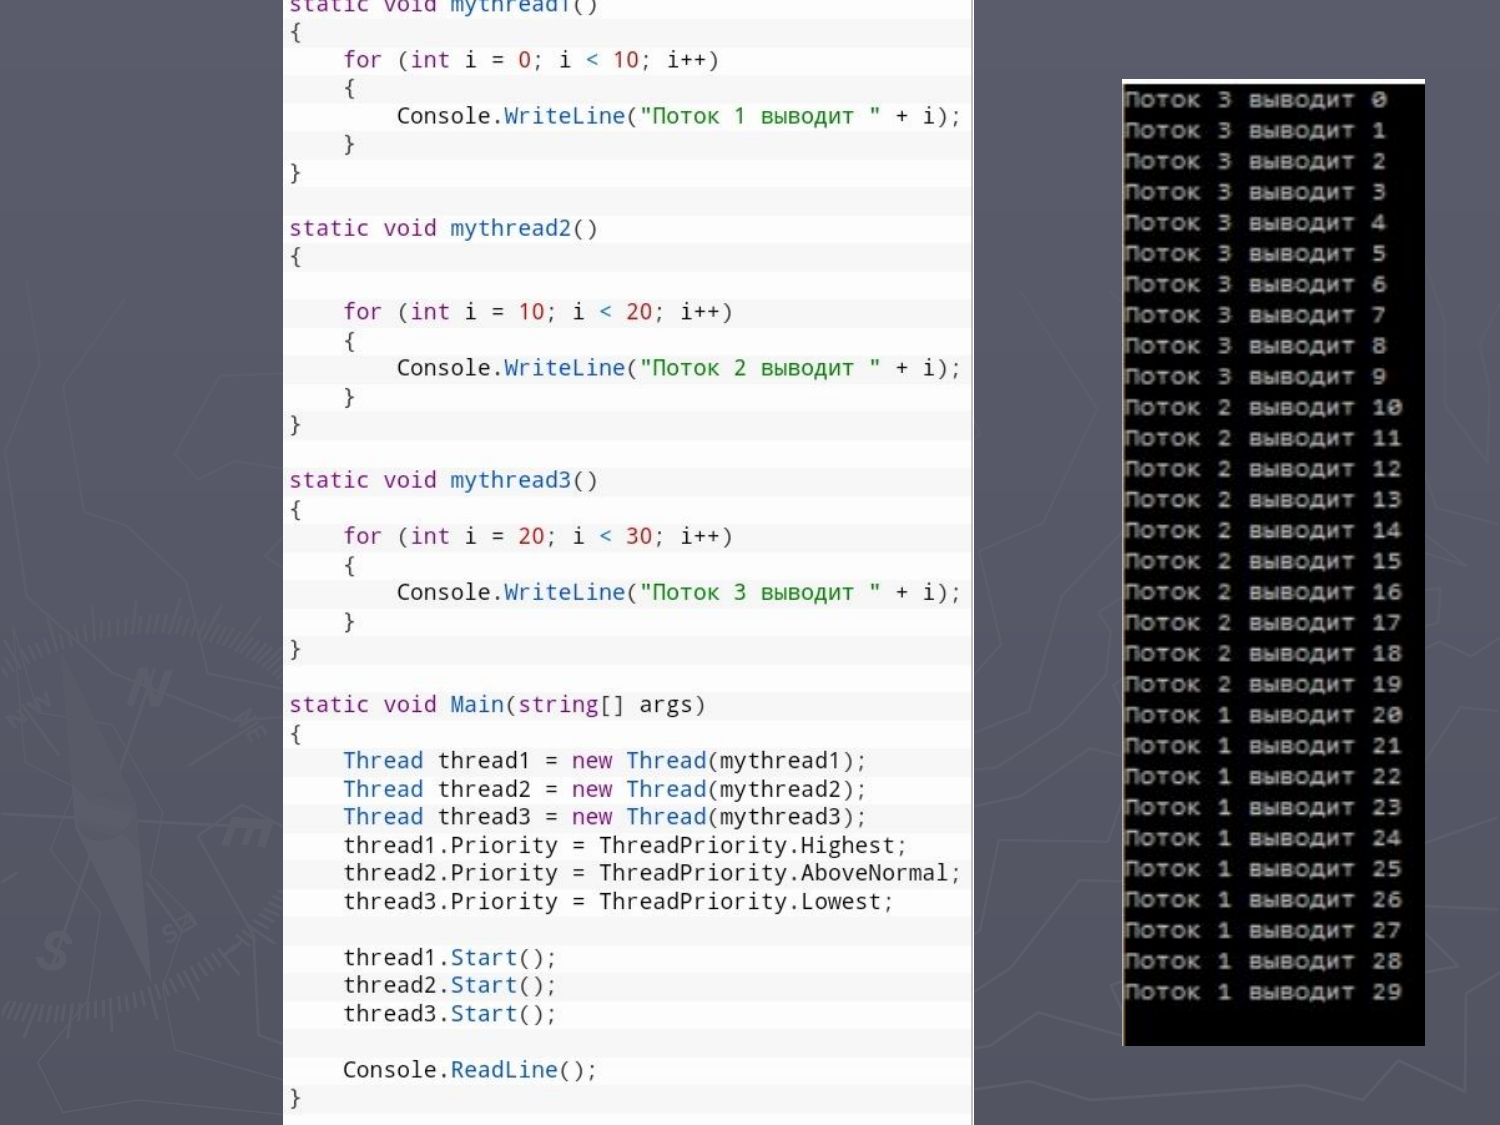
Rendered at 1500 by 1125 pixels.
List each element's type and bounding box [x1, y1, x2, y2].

picture [1121, 79, 1425, 1046]
picture [282, 0, 974, 1125]
